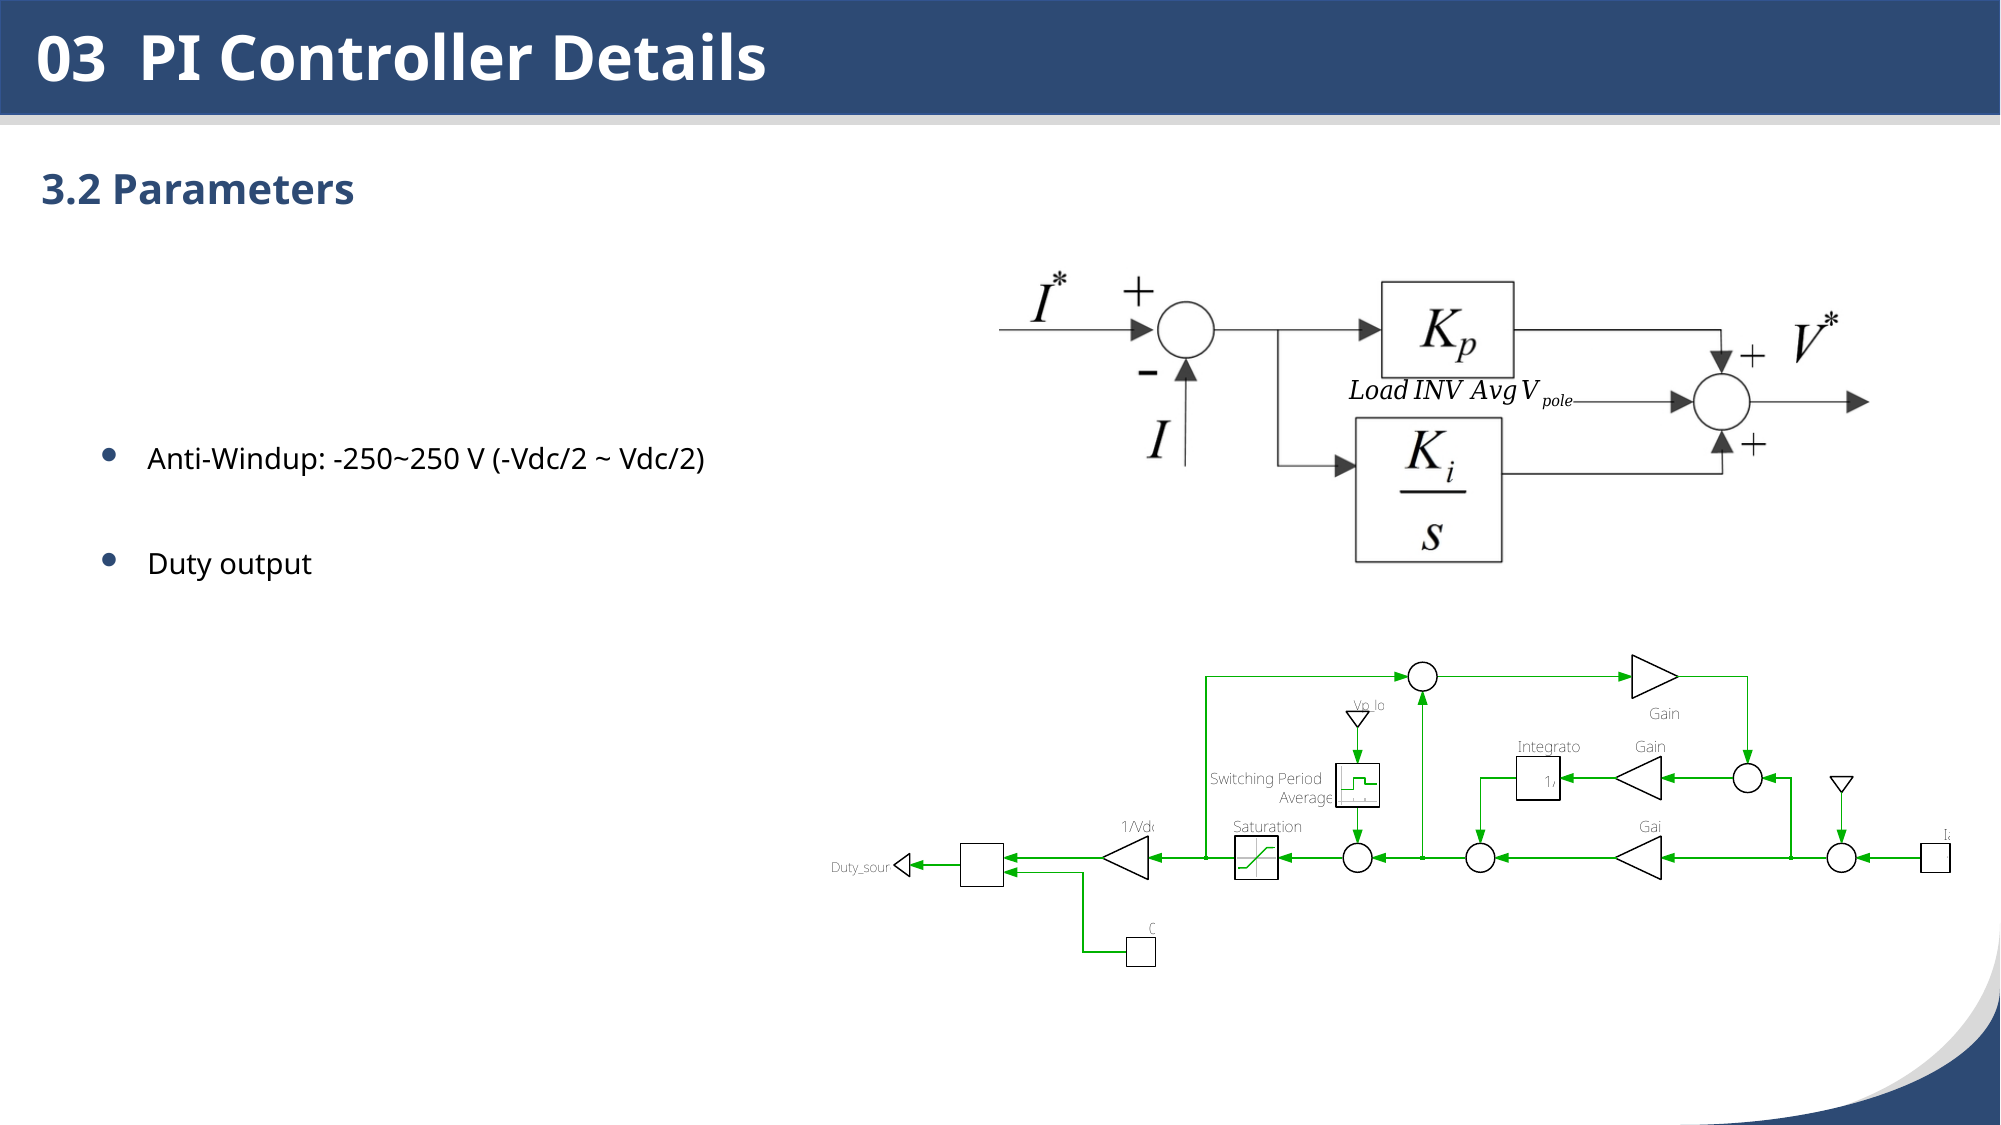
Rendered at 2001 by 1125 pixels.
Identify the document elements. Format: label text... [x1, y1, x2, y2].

picture [999, 251, 1870, 590]
text_box PI Controller Details [123, 10, 1249, 326]
text_box 03 [21, 11, 123, 102]
picture [807, 649, 1953, 969]
